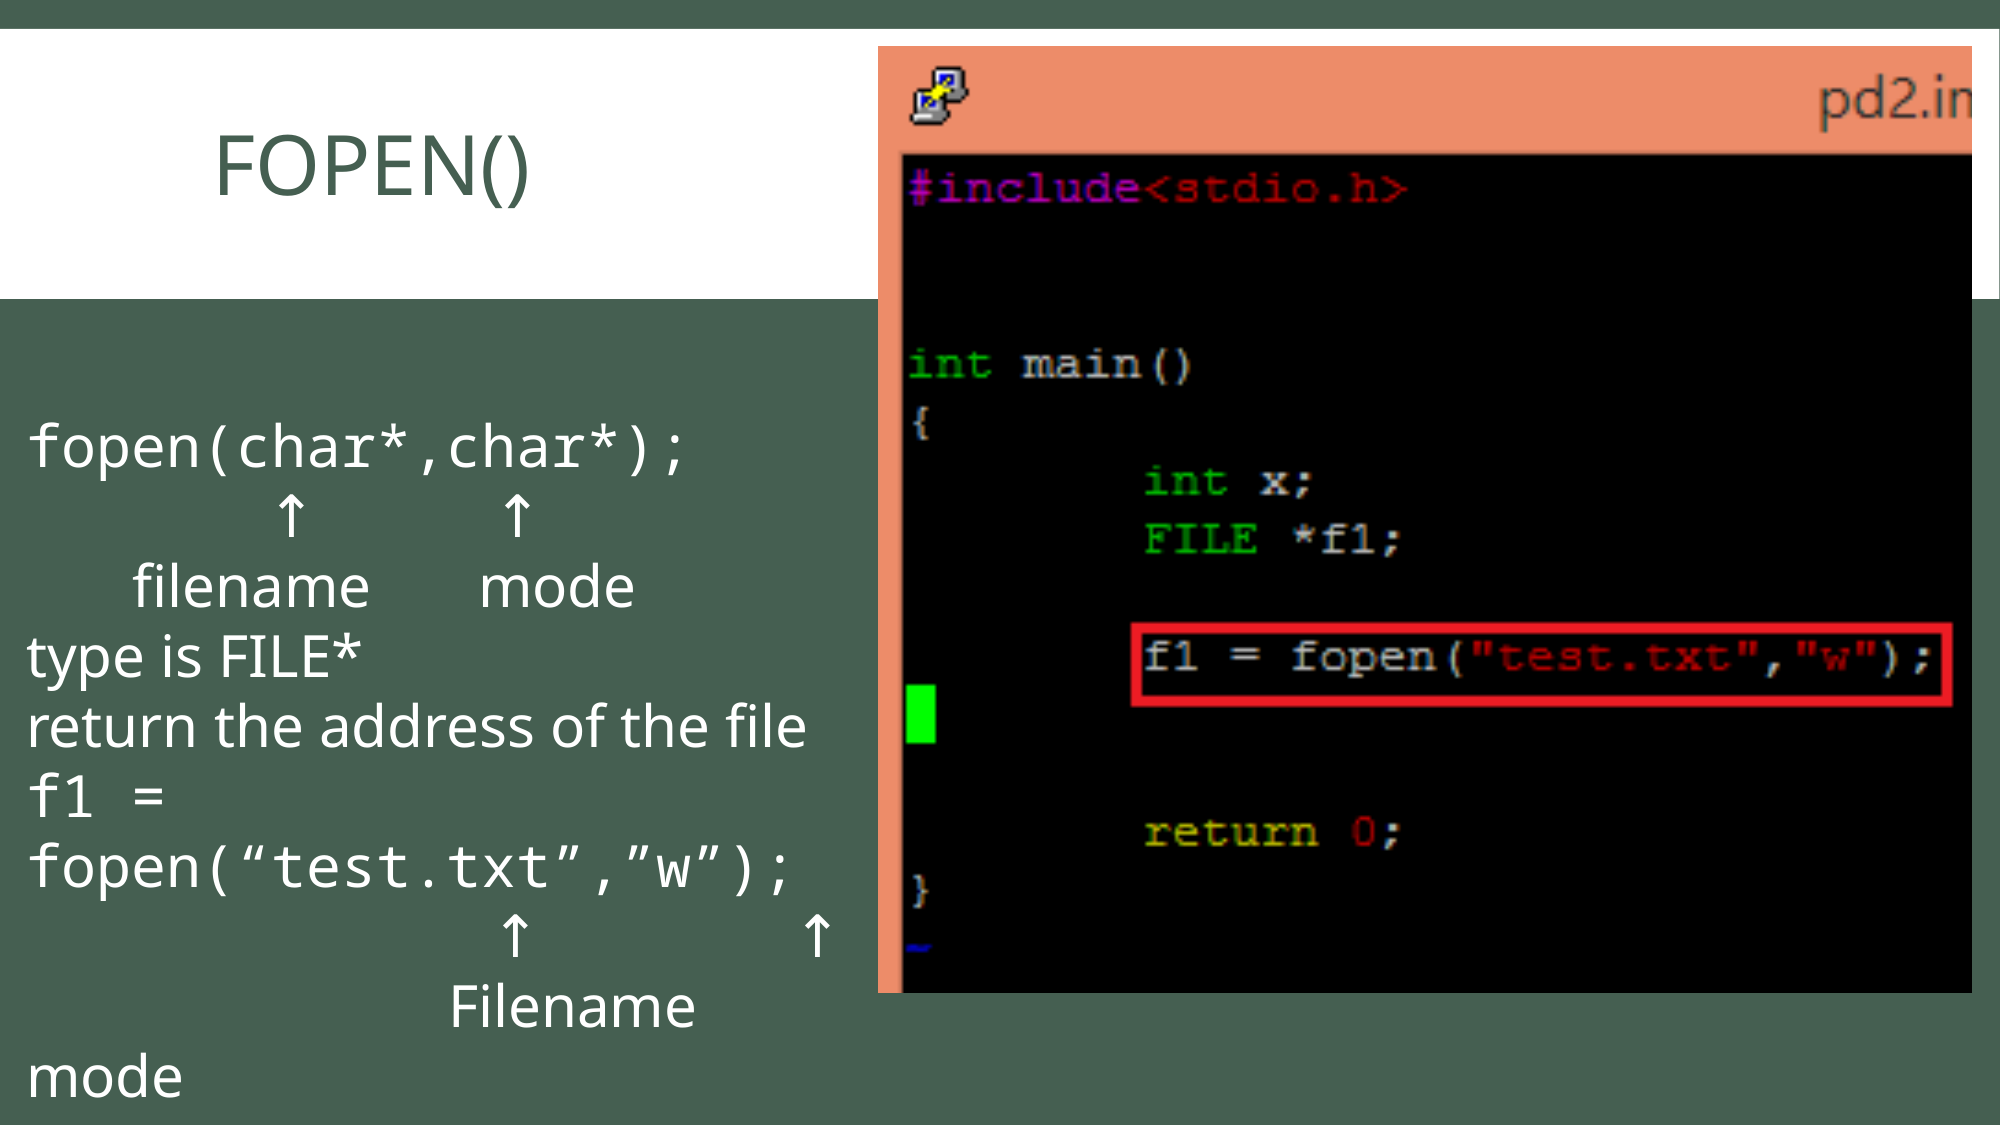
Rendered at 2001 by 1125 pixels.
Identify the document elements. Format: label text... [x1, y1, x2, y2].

picture [877, 46, 1973, 993]
text_box fopen(char*,char*); ↑ ↑ filename mode type is FILE* return the address of the file f1 = fopen(“test.txt”,”w”); ↑ ↑ Filename mode [11, 331, 879, 1117]
title FOPEN() [197, 46, 873, 295]
